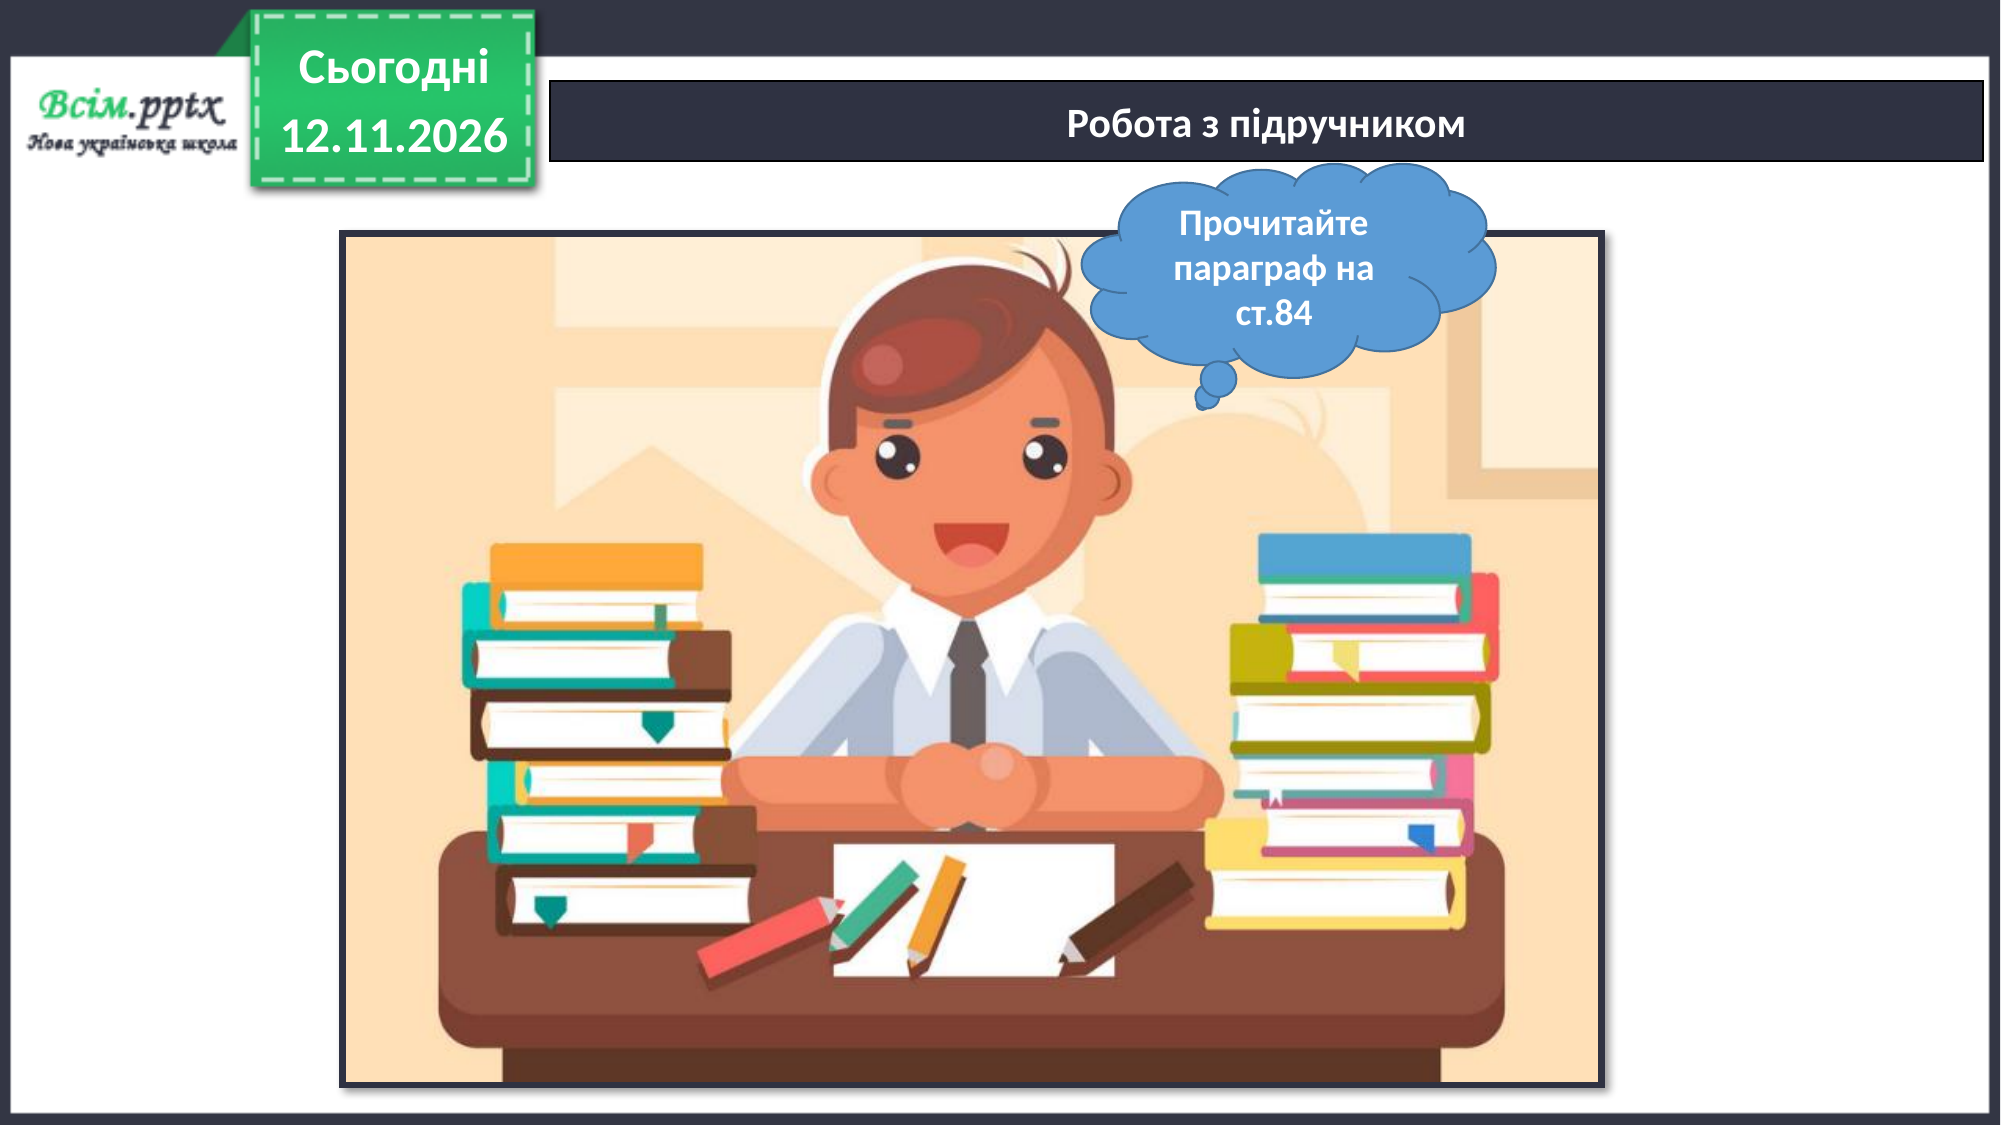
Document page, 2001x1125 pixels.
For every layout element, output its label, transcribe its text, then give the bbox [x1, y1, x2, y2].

picture [0, 0, 2001, 1125]
text_box Прочитайте параграф на ст.84 [1107, 162, 1488, 236]
text_box Сьогодні [284, 26, 535, 101]
text_box 11.04.2022 [263, 101, 524, 164]
text_box Робота з підручником [549, 80, 1984, 162]
